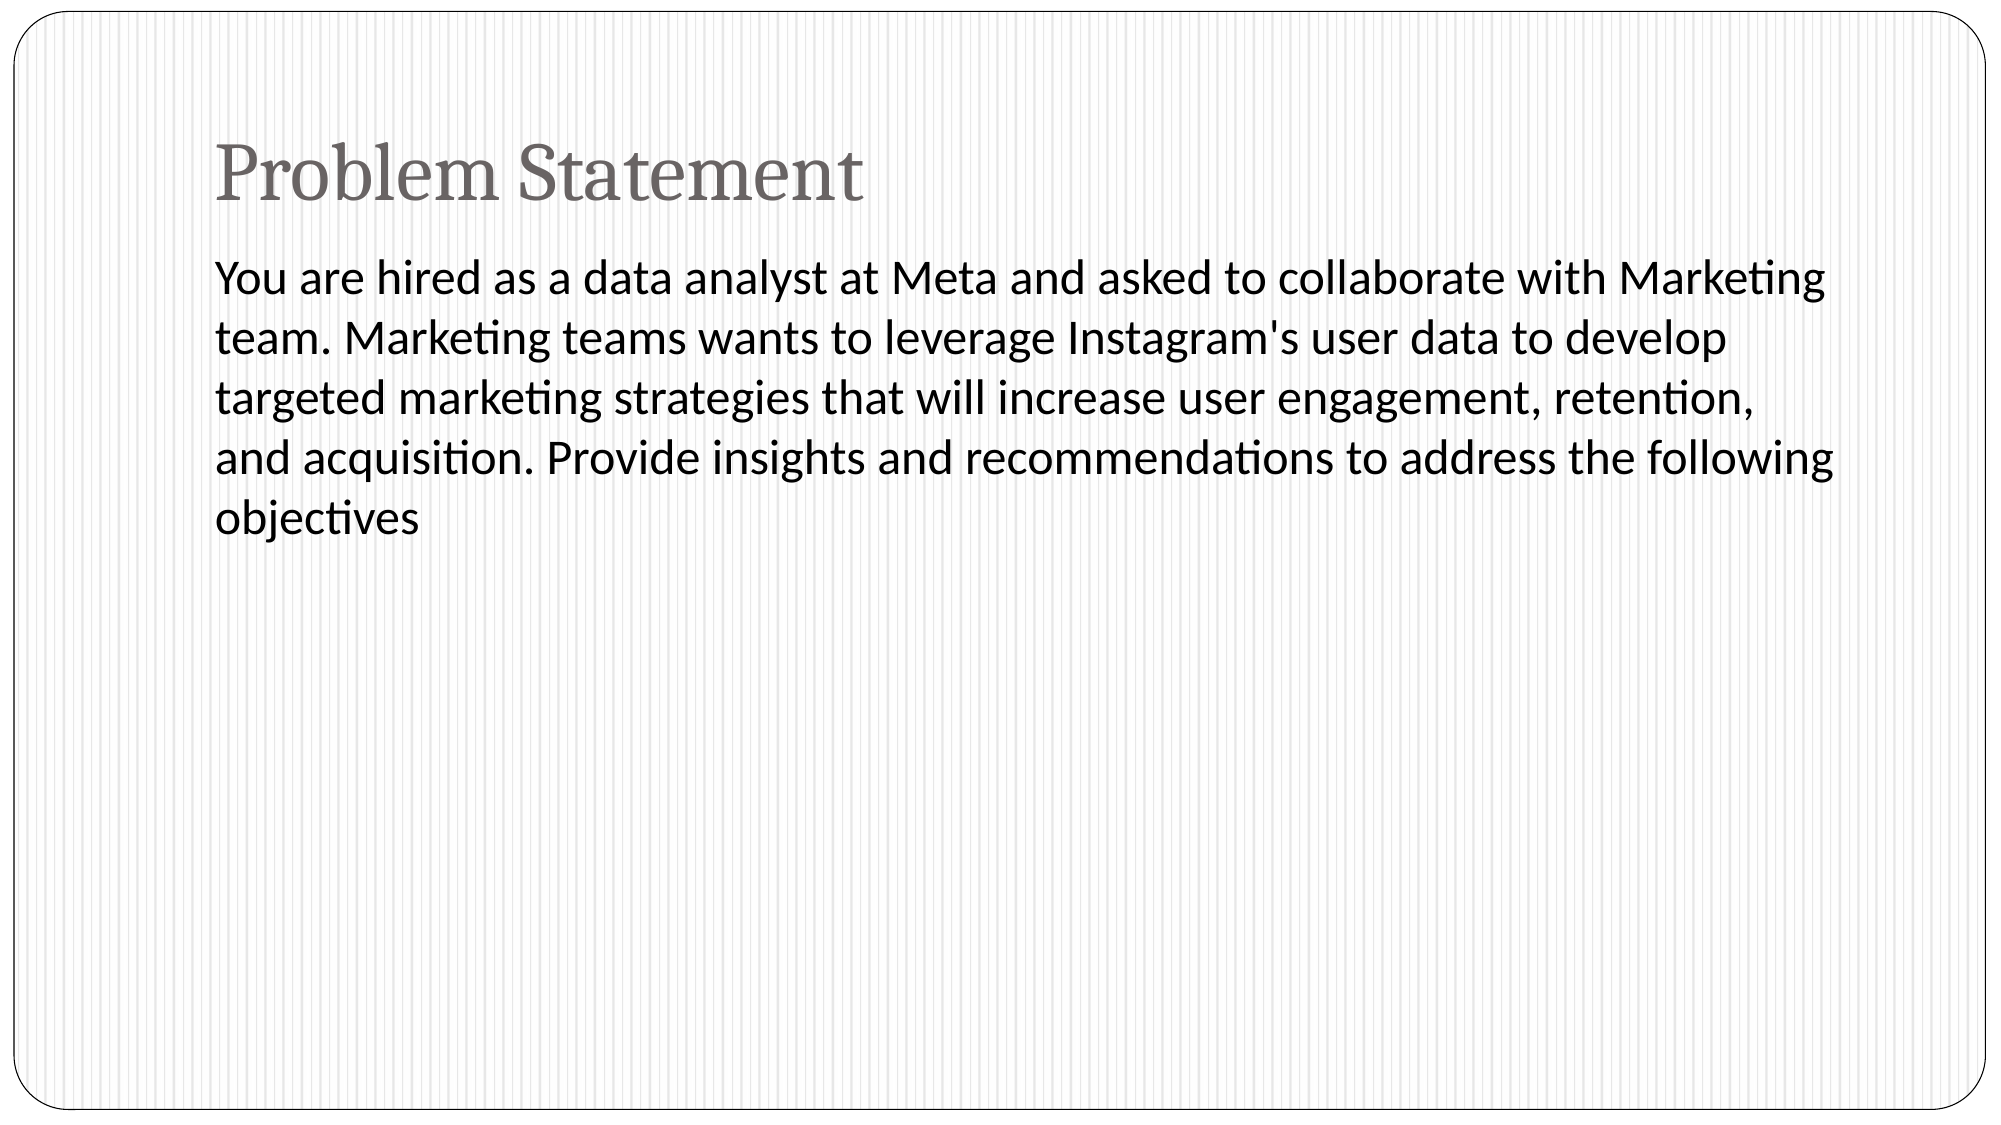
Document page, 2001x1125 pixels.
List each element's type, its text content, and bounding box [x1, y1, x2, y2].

title Problem Statement [200, 45, 1900, 233]
list You are hired as a data analyst at Meta and asked to collaborate with Marketing team. Marketing teams wants to leverage Instagram's user data to develop targeted marketing strategies that will increase user engagement, retention, and acquisition. Provide insights and recommendations to address the following objectives [200, 237, 1856, 988]
